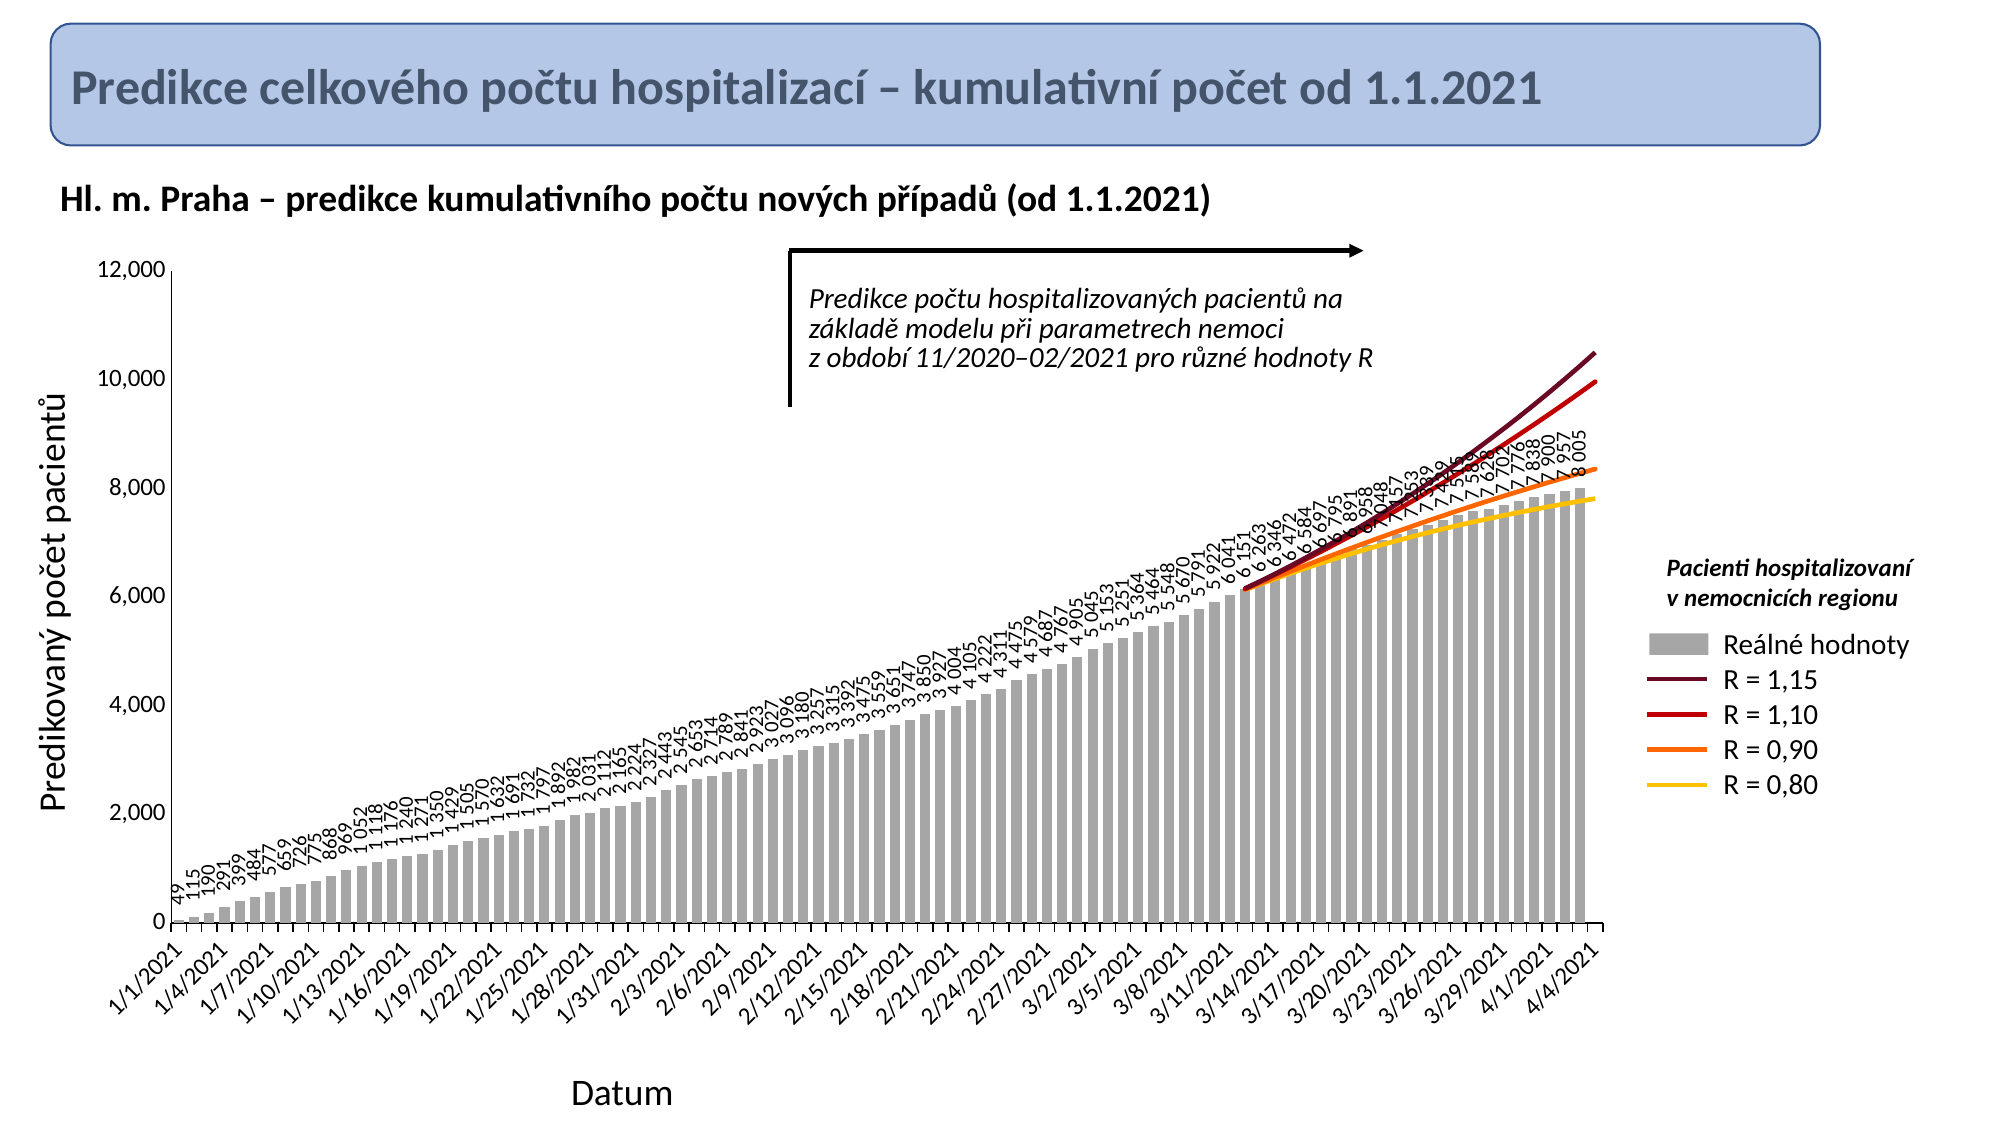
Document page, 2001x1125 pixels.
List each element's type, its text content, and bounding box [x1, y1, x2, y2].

text_box Predikovaný počet pacientů [19, 377, 63, 828]
text_box Predikce celkového počtu hospitalizací – kumulativní počet od 1.1.2021 [49, 22, 1822, 147]
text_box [1647, 618, 1960, 810]
chart [63, 245, 2000, 1067]
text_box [788, 250, 1364, 407]
text_box Hl. m. Praha – predikce kumulativního počtu nových případů (od 1.1.2021) [45, 167, 1474, 227]
text_box Datum [556, 1067, 689, 1121]
